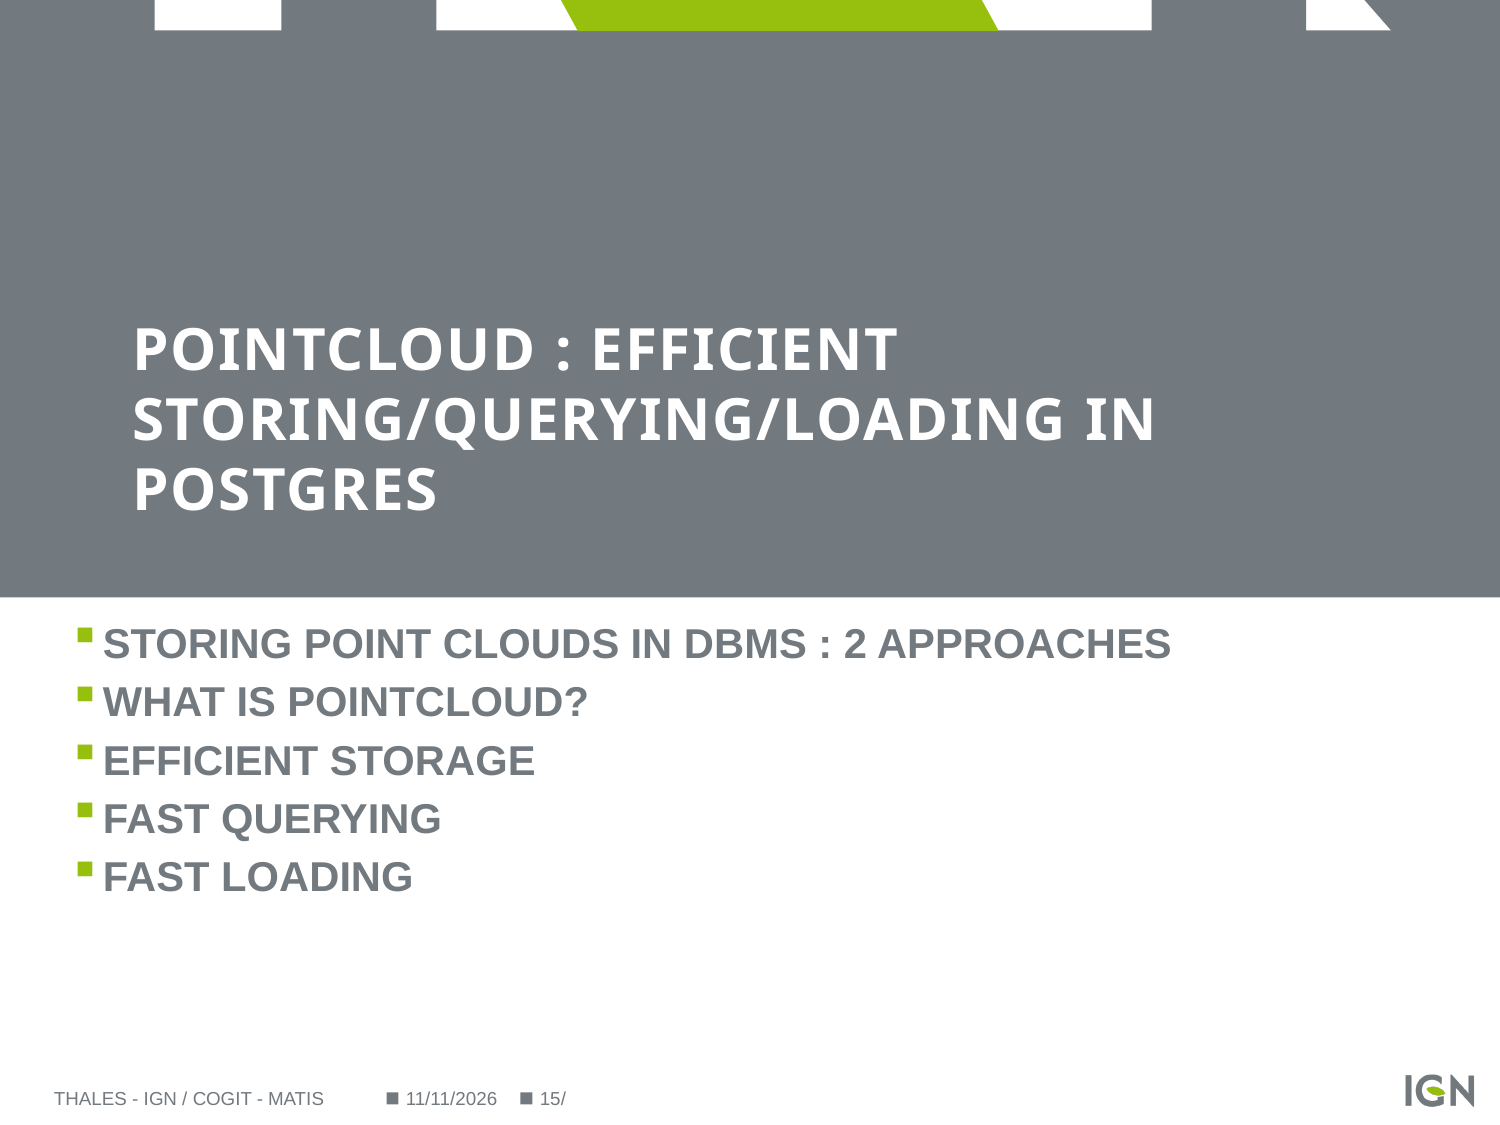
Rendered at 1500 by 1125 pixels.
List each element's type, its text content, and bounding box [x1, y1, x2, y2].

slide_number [390, 1067, 524, 1125]
title PointCloud : efficient storing/querying/Loading in postgres [117, 304, 1393, 586]
footer Thales - IGN / COGIT - MATIS [39, 1067, 390, 1125]
picture [1404, 1074, 1475, 1109]
list Storing point clouds in DBMS : 2 approaches What is PointCloud? Efficient storage FAST querying FAST loading [58, 609, 1431, 1067]
slide_number 15/ [524, 1067, 875, 1125]
